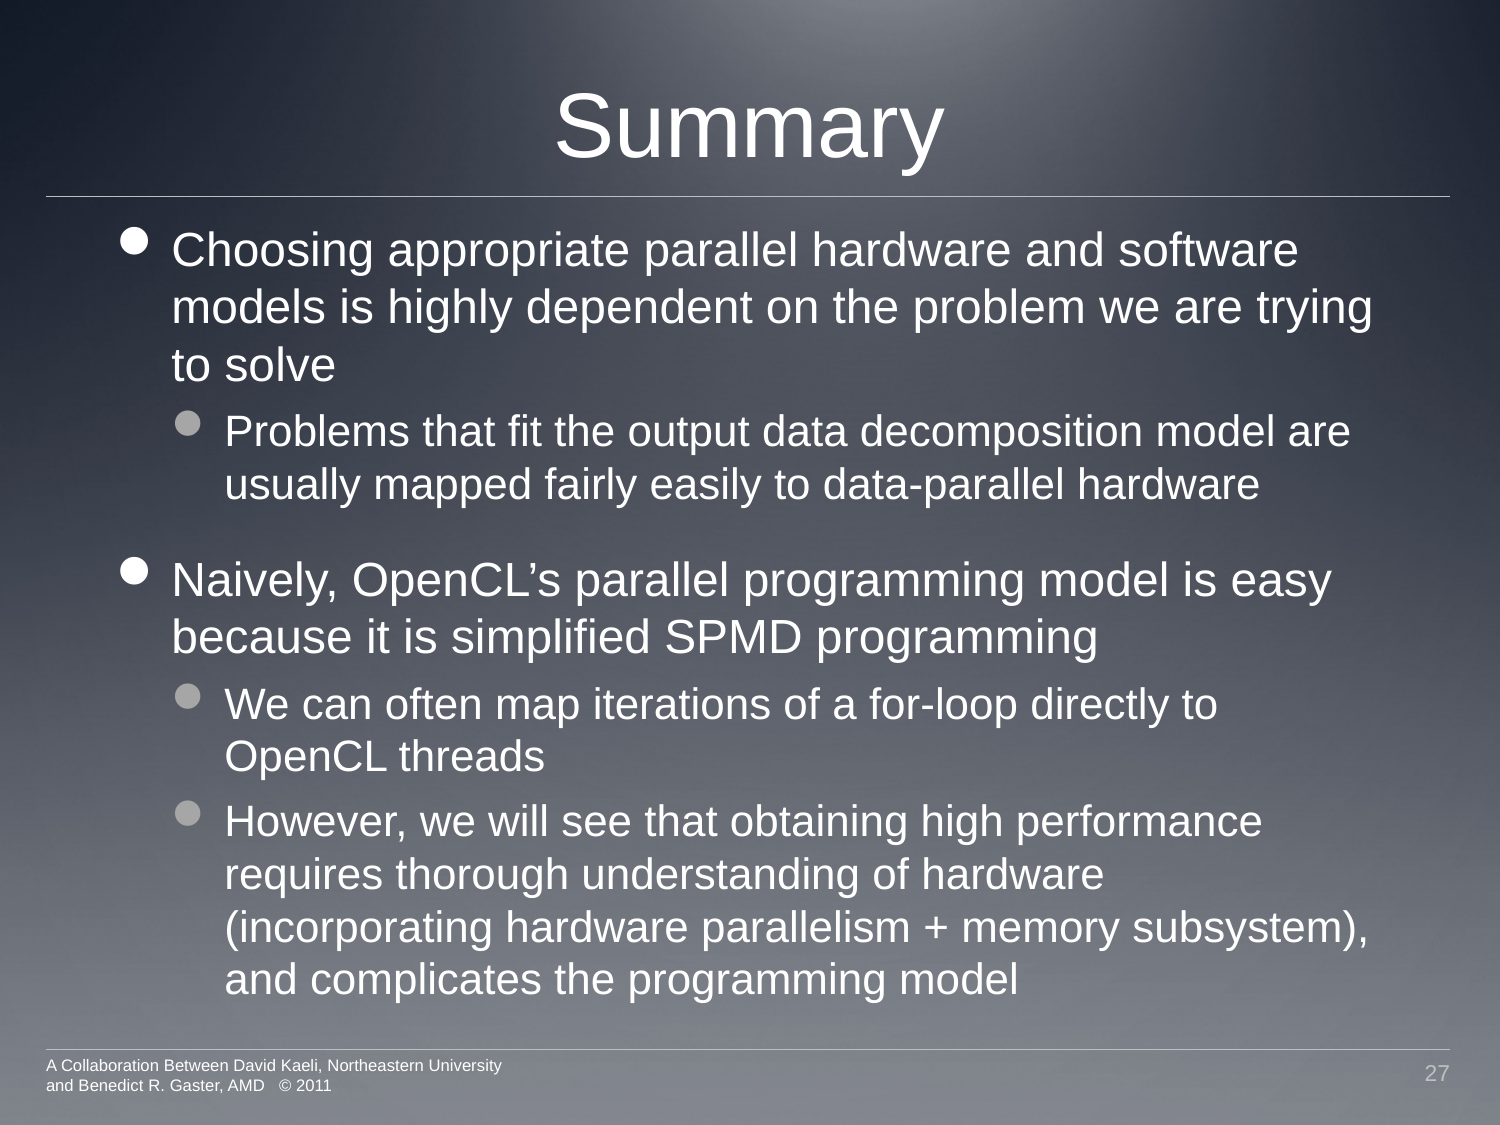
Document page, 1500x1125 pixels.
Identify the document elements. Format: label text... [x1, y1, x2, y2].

footer A Collaboration Between David Kaeli, Northeastern University and Benedict R. Gaster, AMD © 2011 [46, 1042, 521, 1103]
title Summary [105, 17, 1394, 183]
list Choosing appropriate parallel hardware and software models is highly dependent on the problem we are trying to solve Problems that fit the output data decomposition model are usually mapped fairly easily to data-parallel hardware Naively, OpenCL’s parallel programming model is easy because it is simplified SPMD programming We can often map iterations of a for-loop directly to OpenCL threads However, we will see that obtaining high performance requires thorough understanding of hardware (incorporating hardware parallelism + memory subsystem), and complicates the programming model [101, 210, 1394, 1024]
slide_number 27 [1325, 1042, 1450, 1103]
